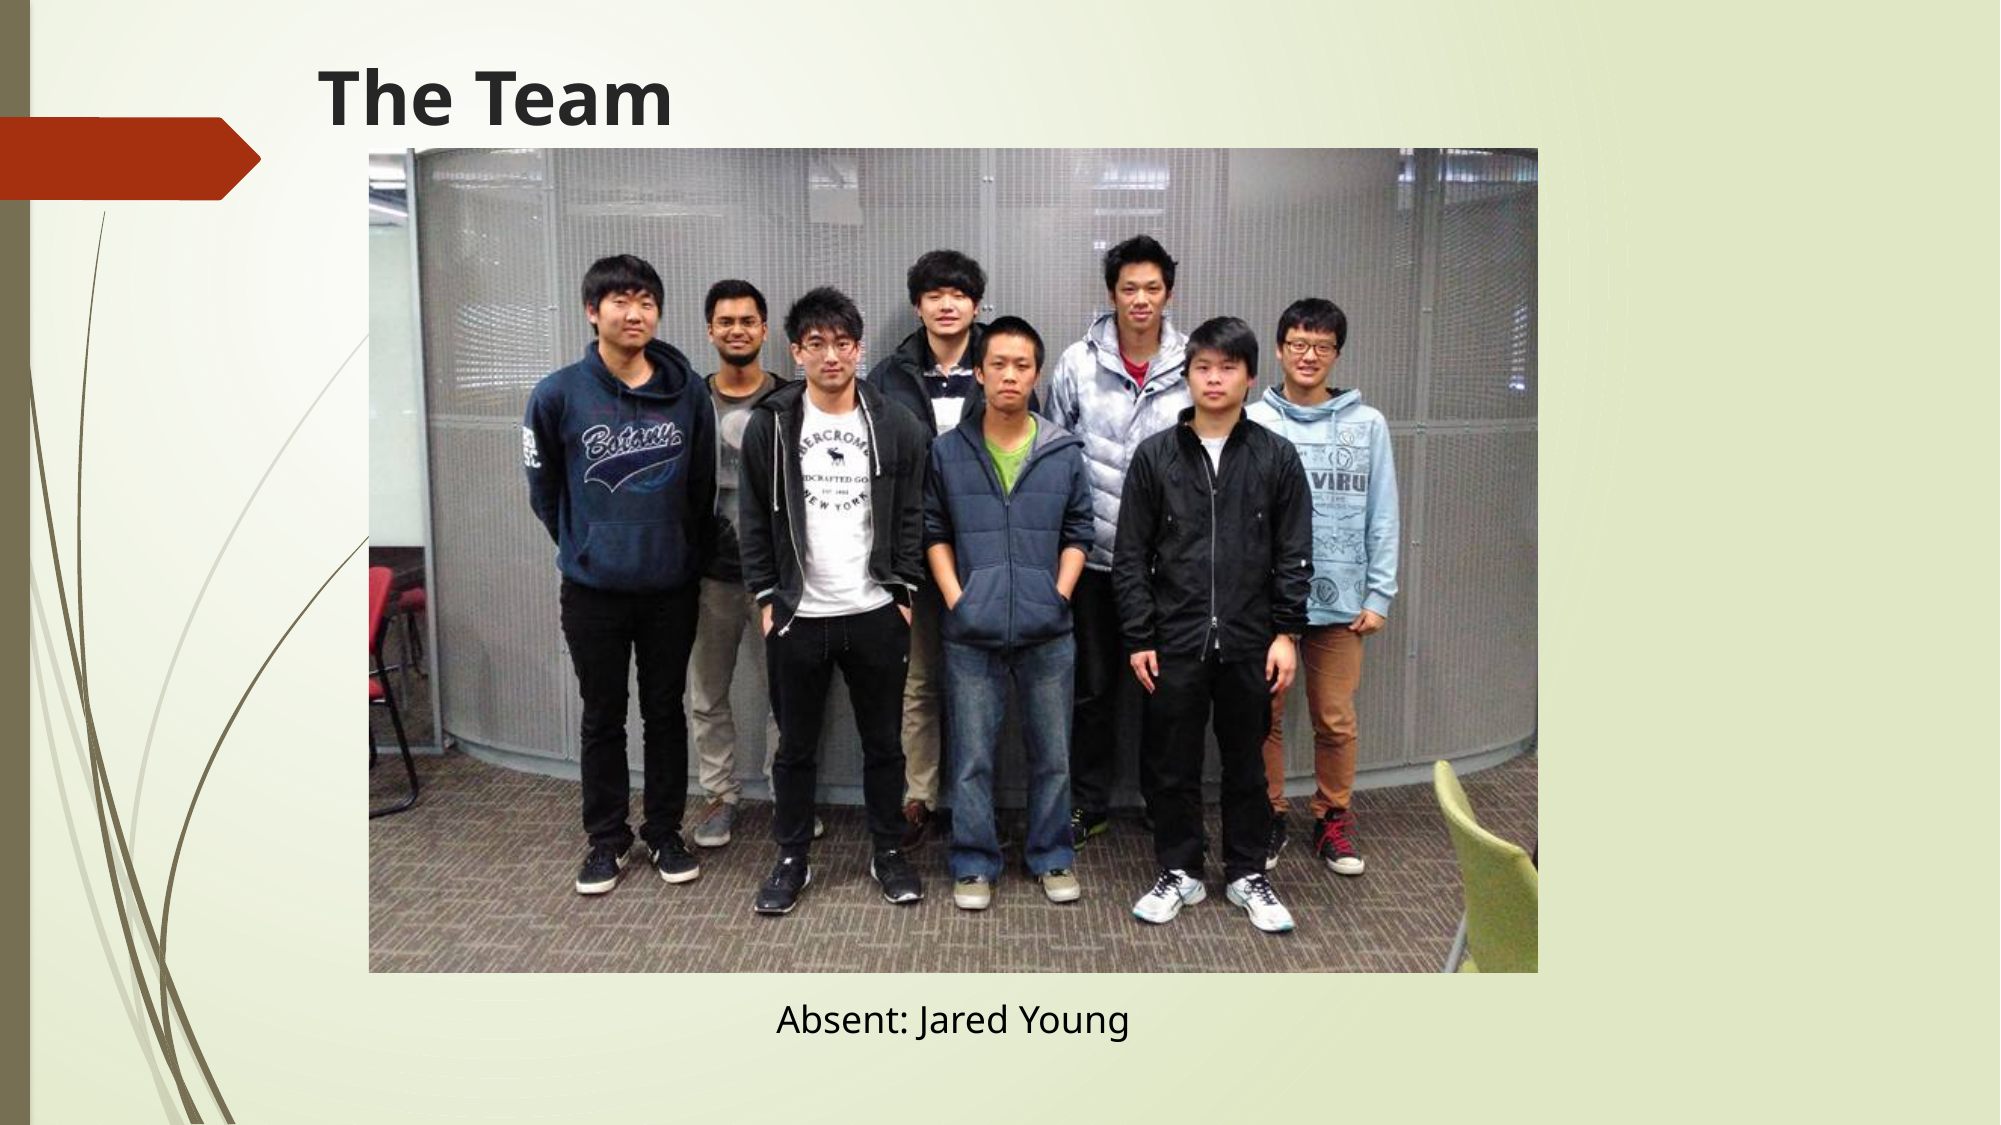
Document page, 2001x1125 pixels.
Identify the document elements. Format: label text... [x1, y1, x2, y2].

picture [368, 148, 1539, 973]
title The Team [302, 43, 1765, 254]
text_box Absent: Jared Young [422, 989, 1484, 1049]
